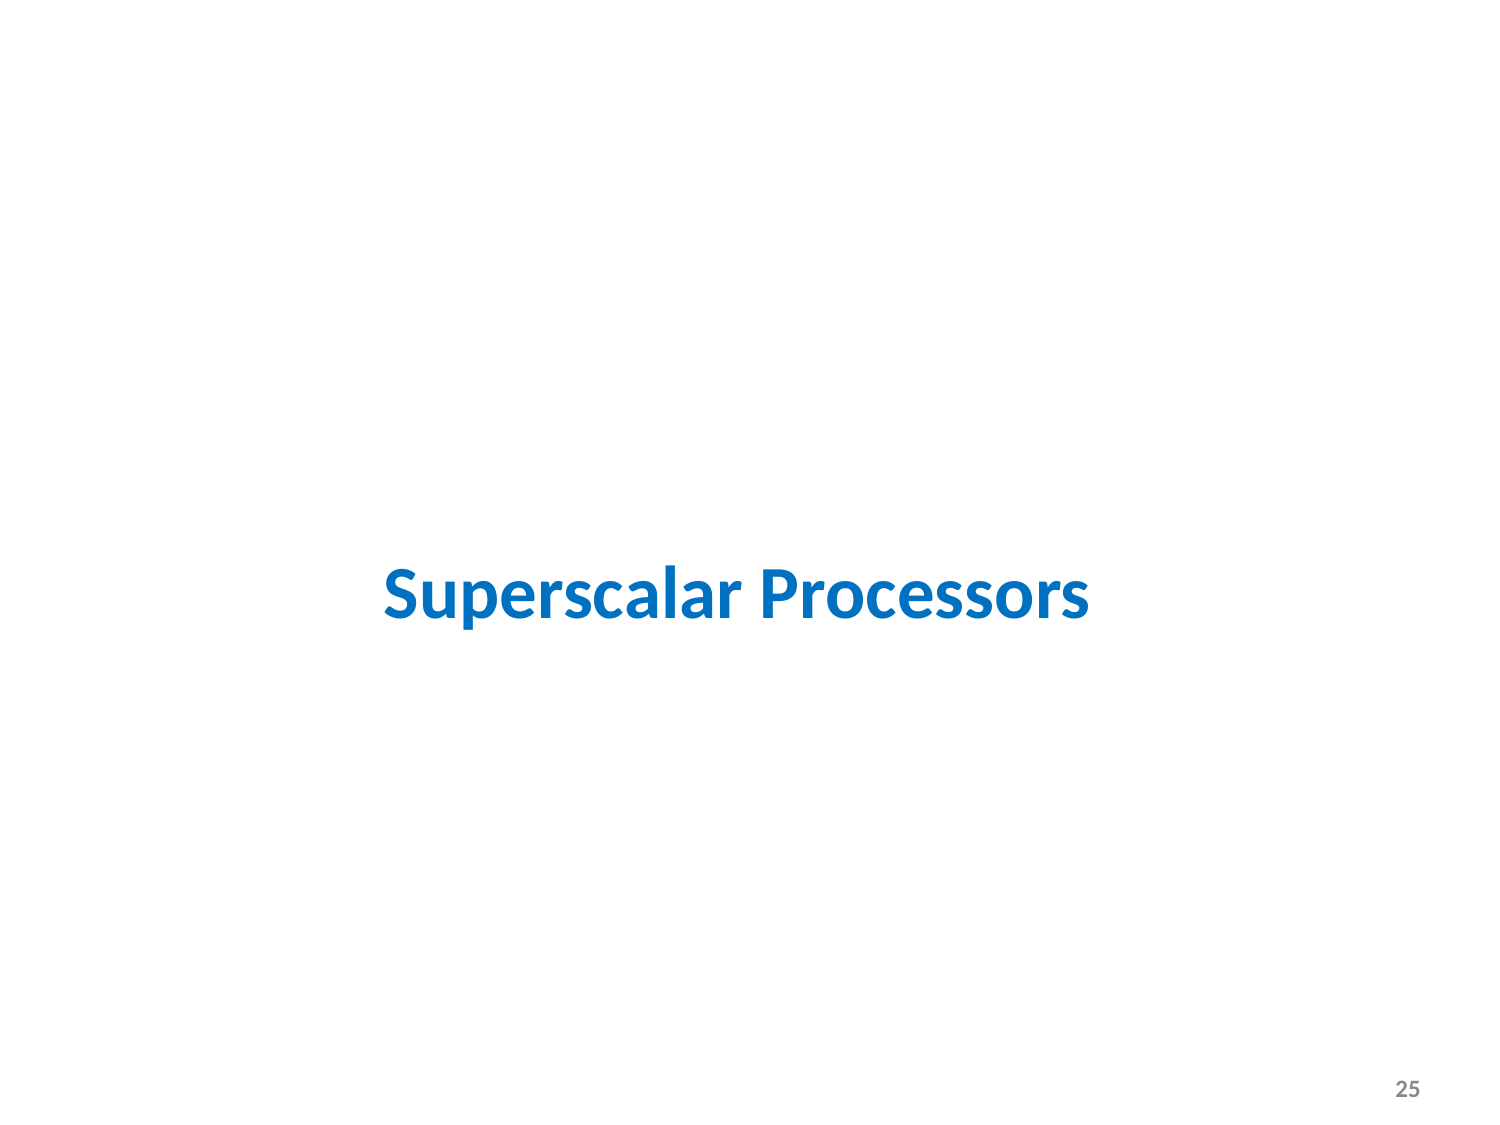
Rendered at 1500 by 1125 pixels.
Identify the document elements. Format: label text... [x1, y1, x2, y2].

title Superscalar Processors [100, 467, 1376, 710]
